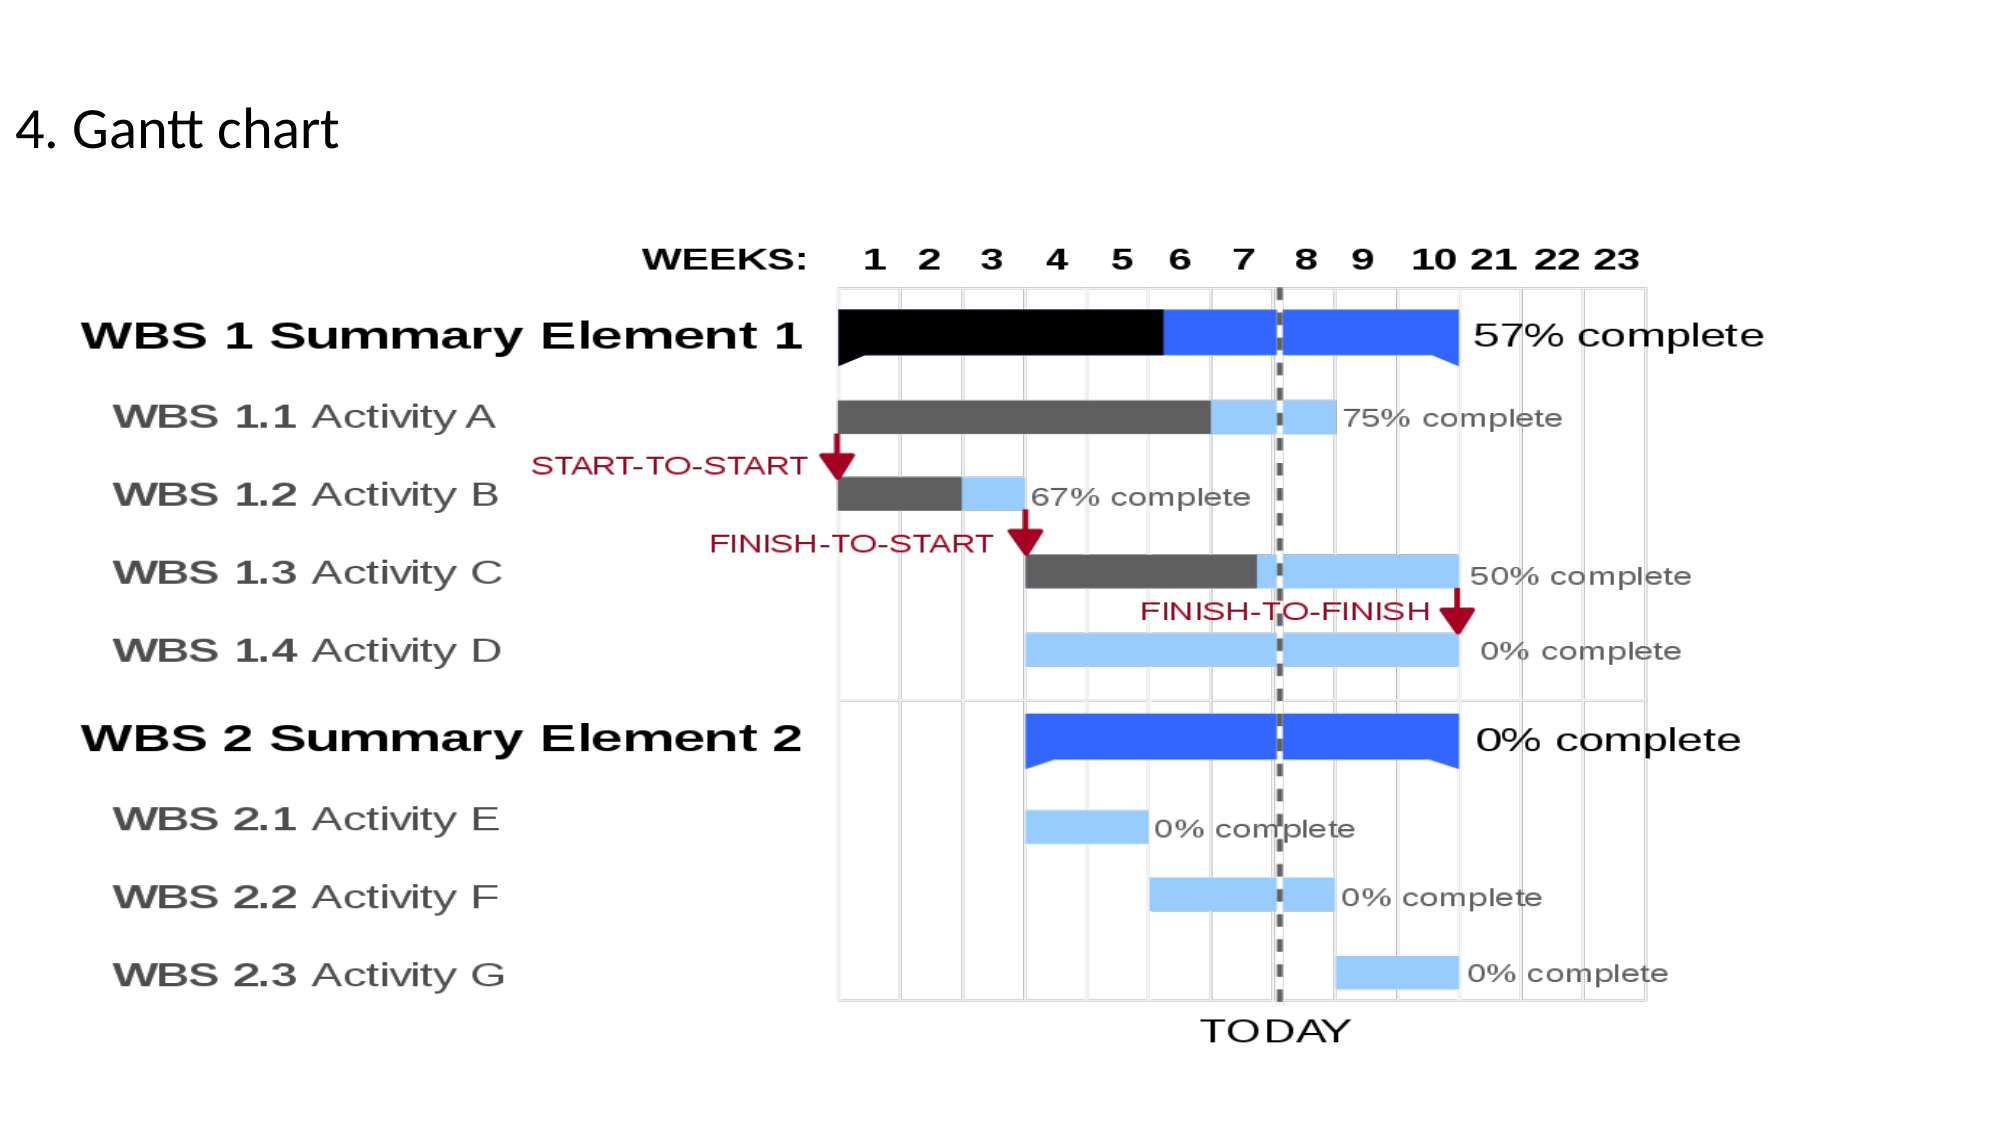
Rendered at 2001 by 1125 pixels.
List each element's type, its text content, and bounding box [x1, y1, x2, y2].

picture [61, 229, 1801, 1059]
list 4. Gantt chart [0, 0, 1863, 1014]
